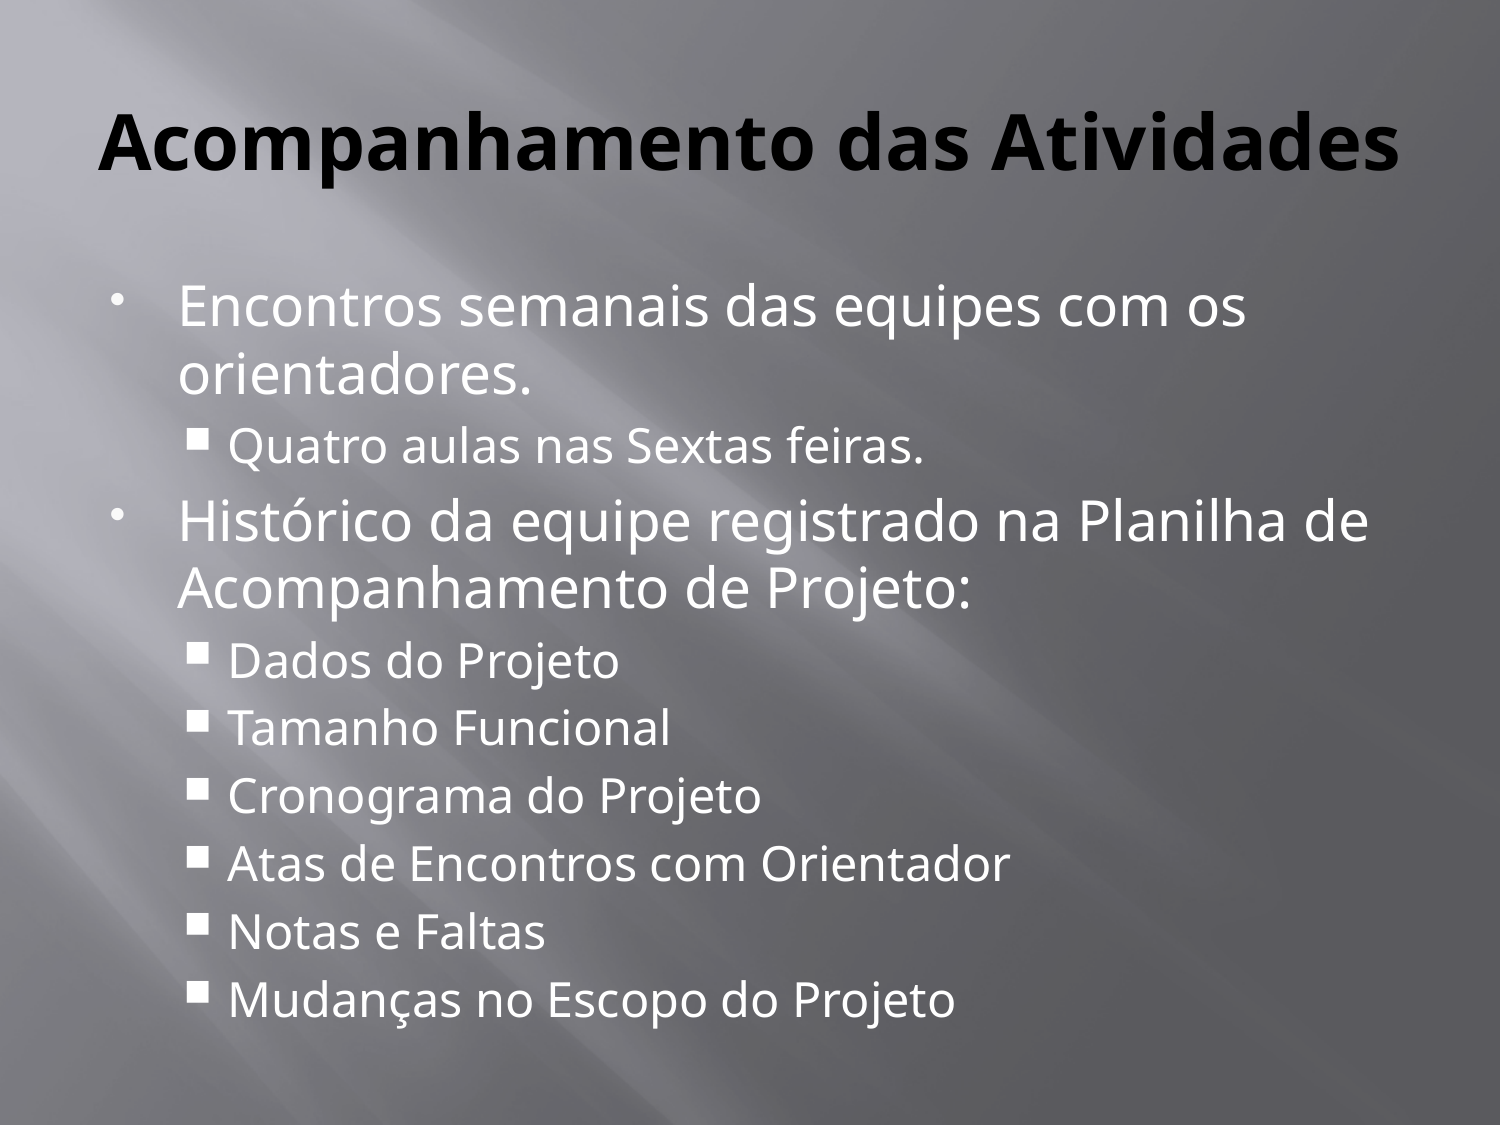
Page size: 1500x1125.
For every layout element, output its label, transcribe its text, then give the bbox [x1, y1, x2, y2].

list Encontros semanais das equipes com os orientadores. Quatro aulas nas Sextas feiras. Histórico da equipe registrado na Planilha de Acompanhamento de Projeto: Dados do Projeto Tamanho Funcional Cronograma do Projeto Atas de Encontros com Orientador Notas e Faltas Mudanças no Escopo do Projeto [75, 262, 1425, 1035]
title Acompanhamento das Atividades [75, 45, 1425, 233]
